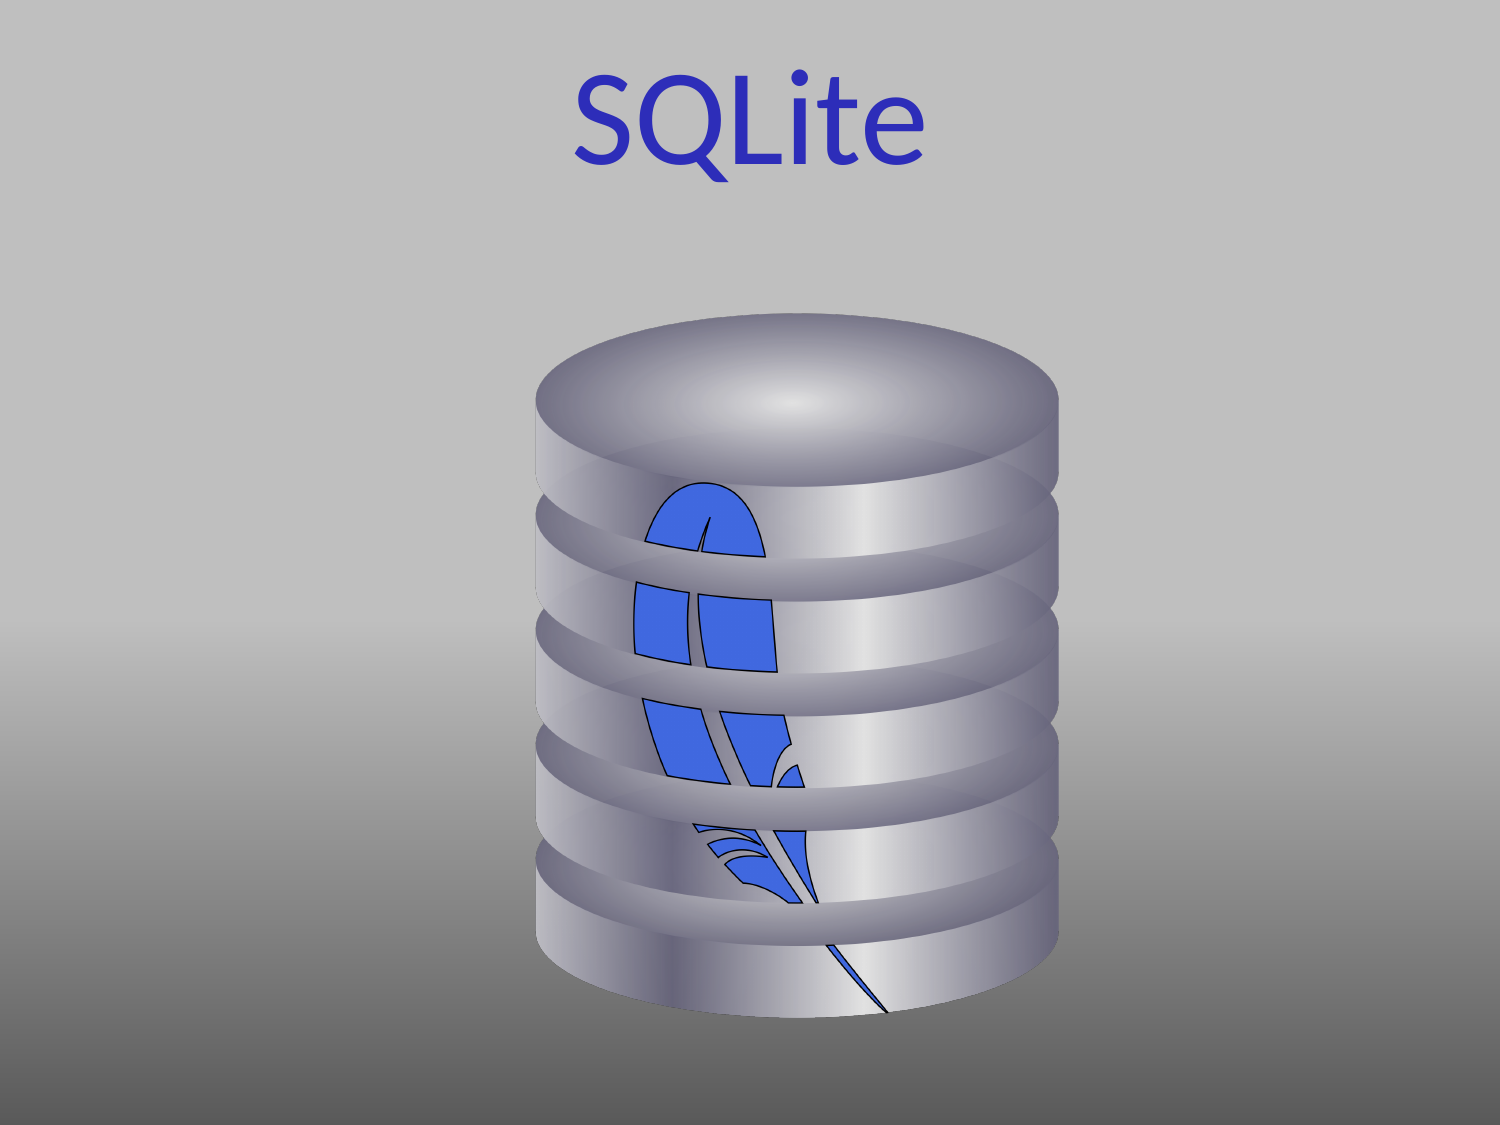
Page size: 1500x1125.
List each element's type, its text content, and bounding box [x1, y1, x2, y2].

text_box SQLite [0, 19, 1500, 200]
picture [521, 299, 1074, 1034]
